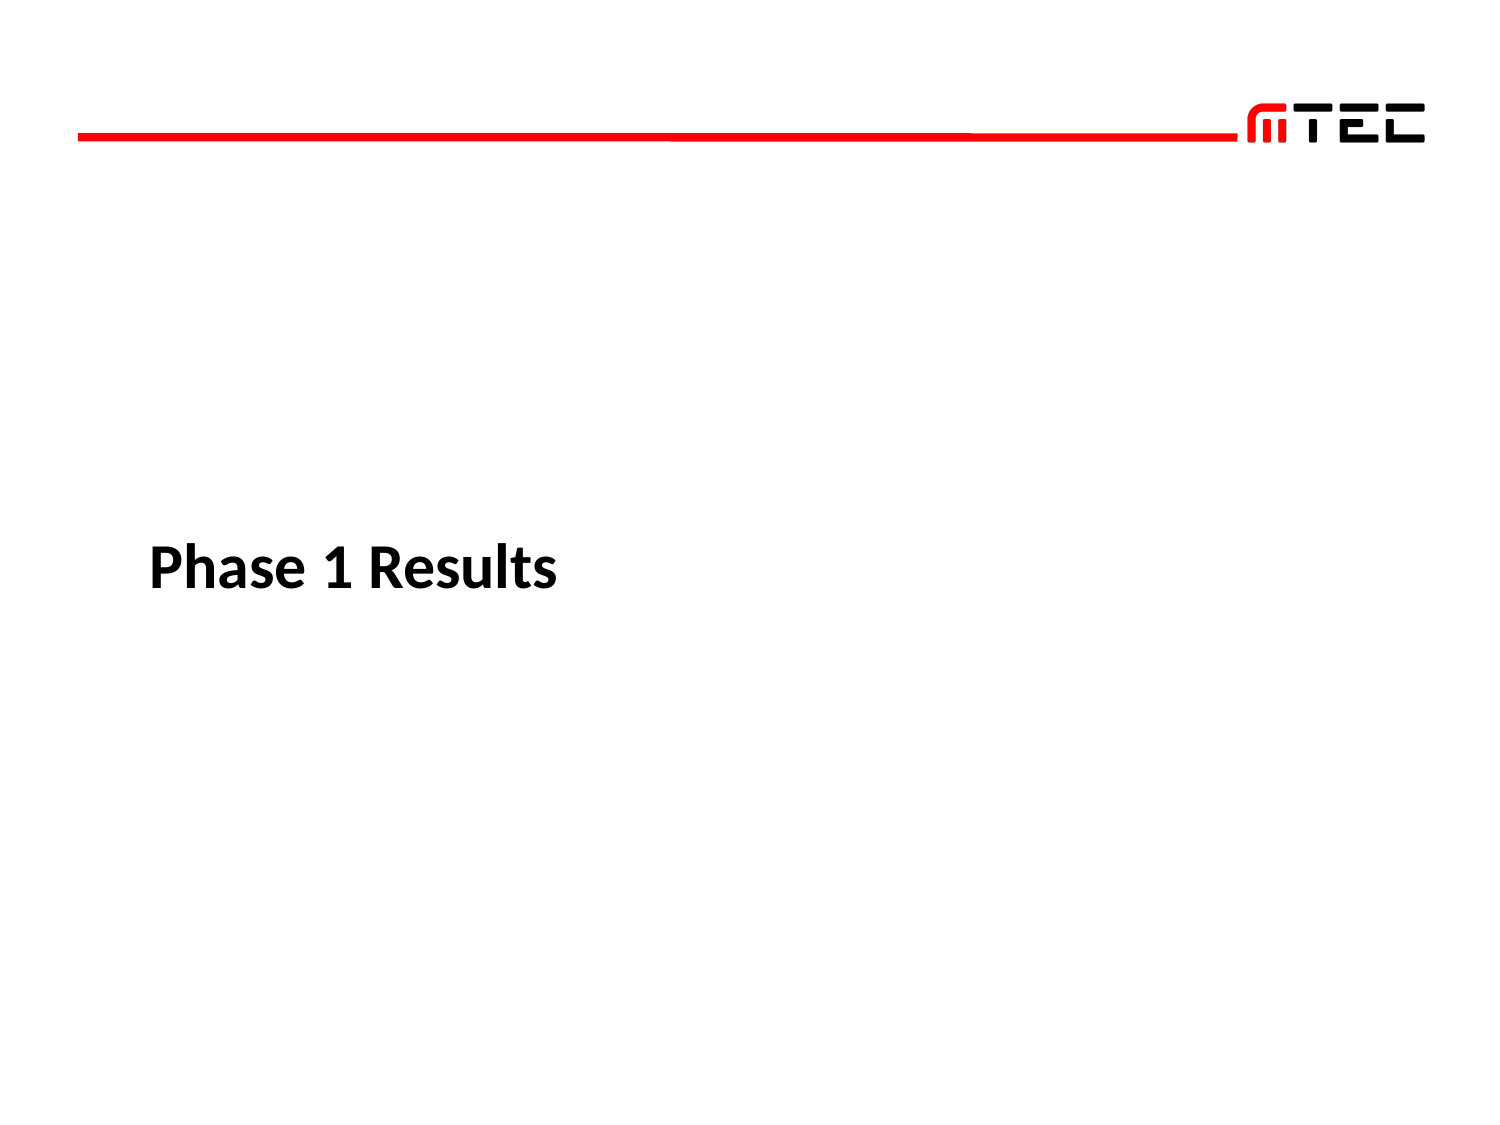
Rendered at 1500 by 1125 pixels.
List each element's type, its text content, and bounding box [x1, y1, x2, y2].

title Phase 1 Results [141, 516, 1305, 609]
picture [1247, 103, 1425, 143]
